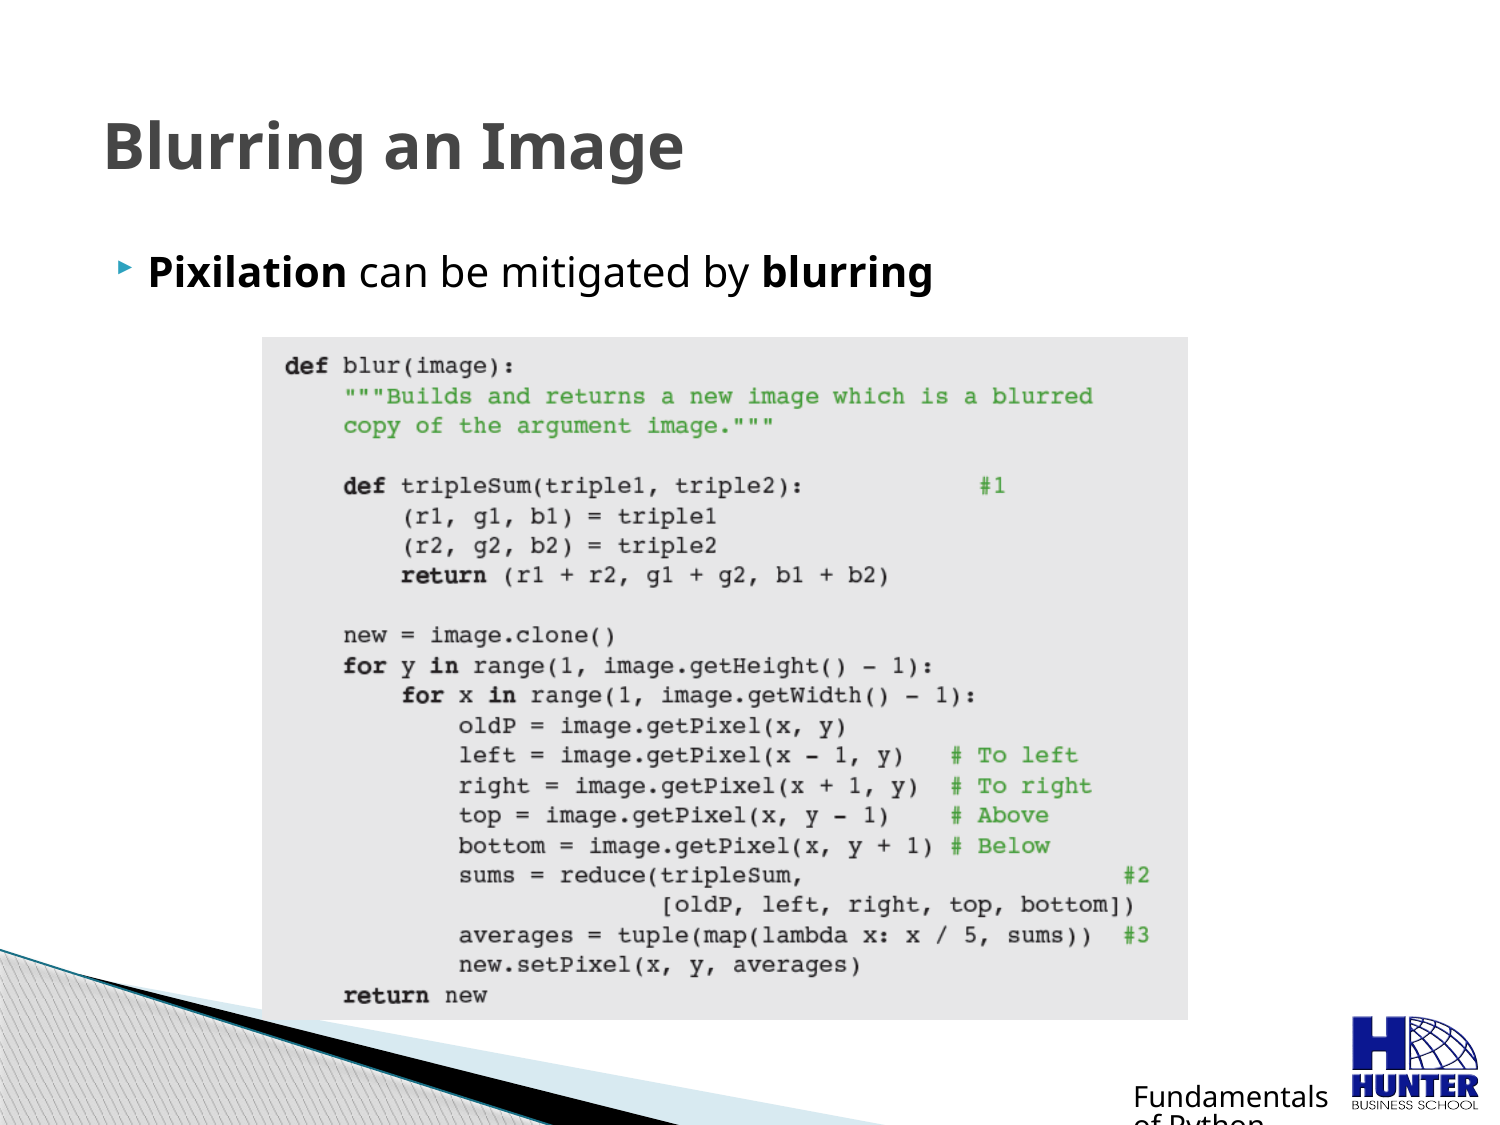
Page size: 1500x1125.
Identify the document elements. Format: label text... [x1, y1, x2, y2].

title Blurring an Image [87, 37, 1413, 237]
picture [1352, 1016, 1479, 1111]
picture [262, 337, 1188, 1021]
footer Fundamentals of Python [1118, 1065, 1352, 1125]
list Pixilation can be mitigated by blurring [87, 237, 1413, 400]
